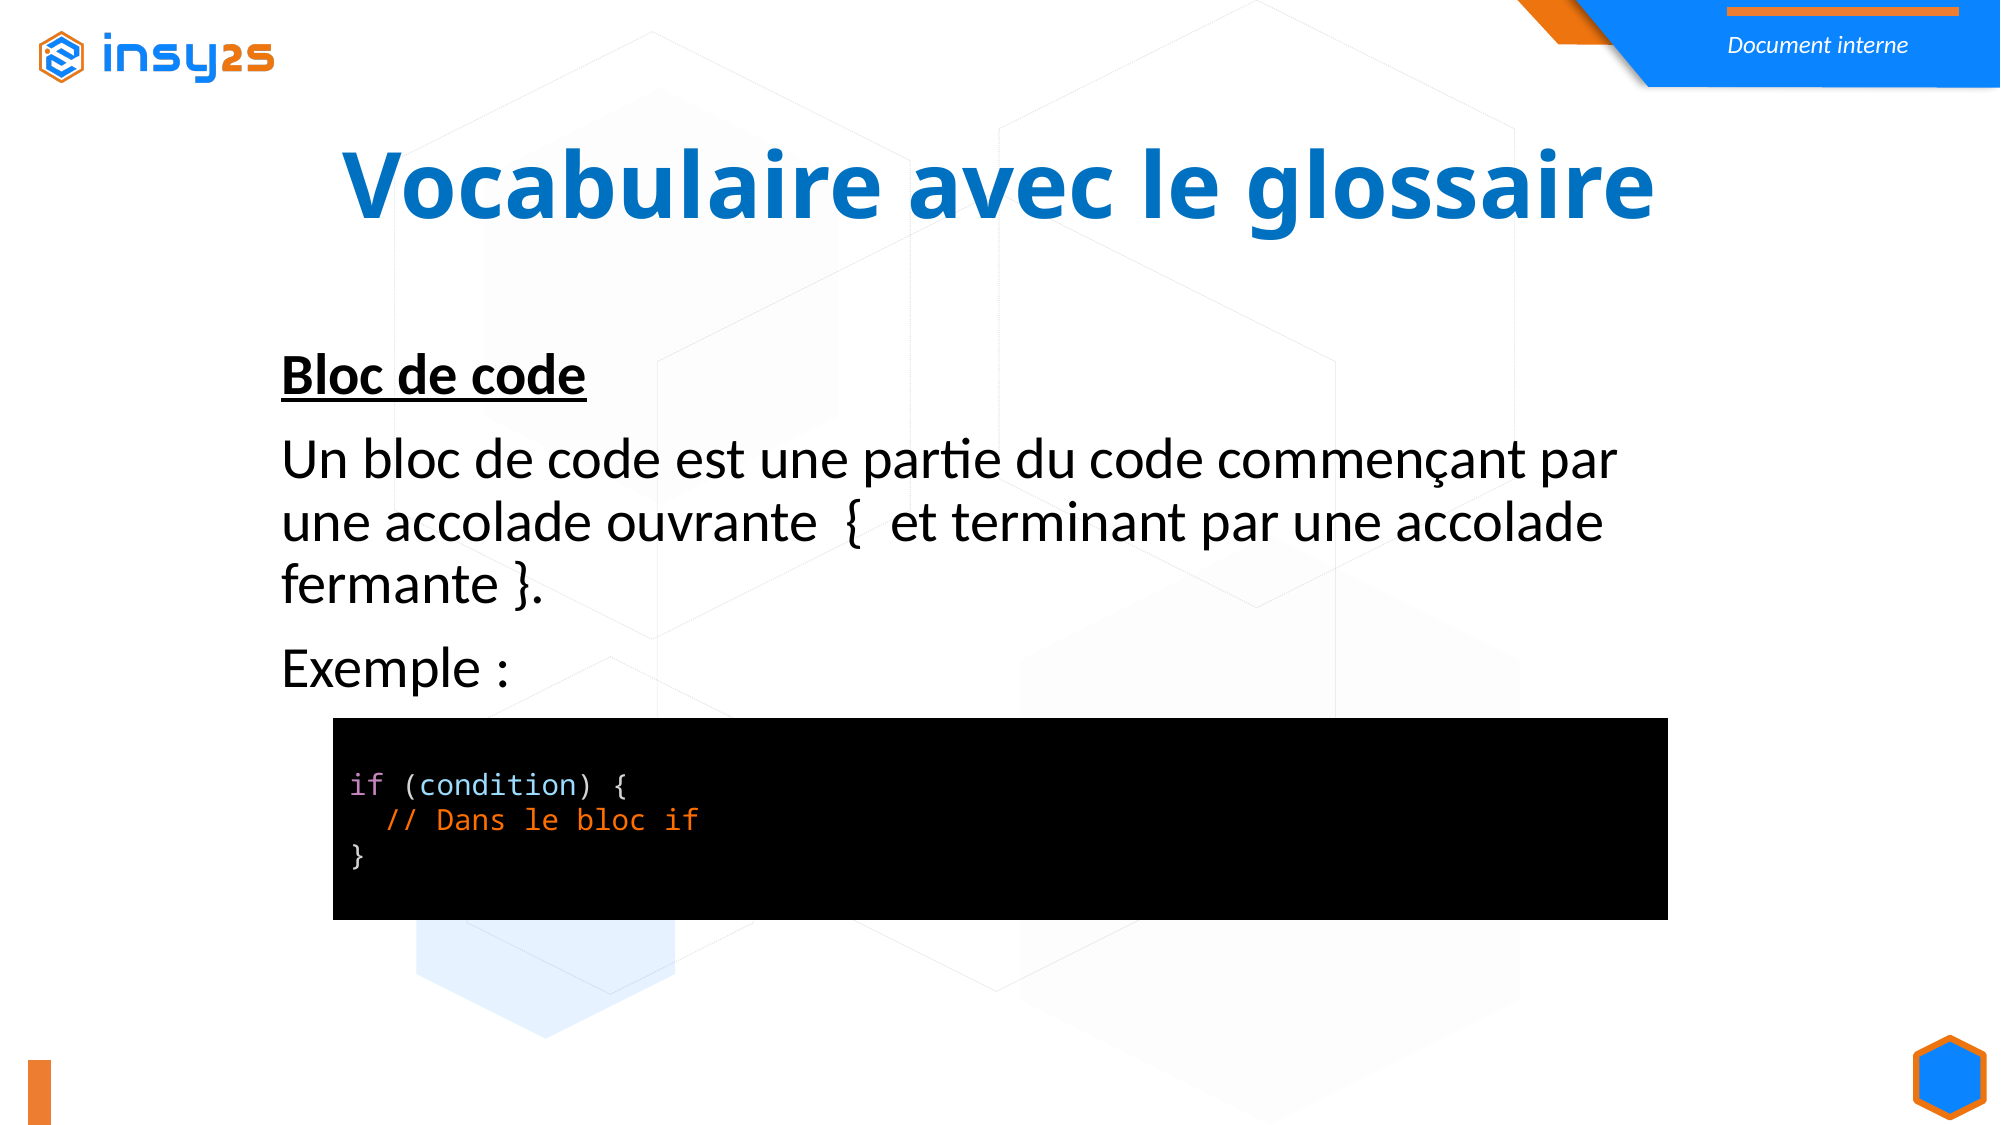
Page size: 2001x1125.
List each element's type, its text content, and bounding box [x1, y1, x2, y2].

list Bloc de code Un bloc de code est une partie du code commençant par une accolade ouvrante { et terminant par une accolade fermante }. Exemple : [266, 336, 1735, 1025]
text_box if (condition) { // Dans le bloc if } [333, 718, 1668, 920]
picture [39, 31, 274, 83]
title Vocabulaire avec le glossaire [228, 74, 1772, 304]
